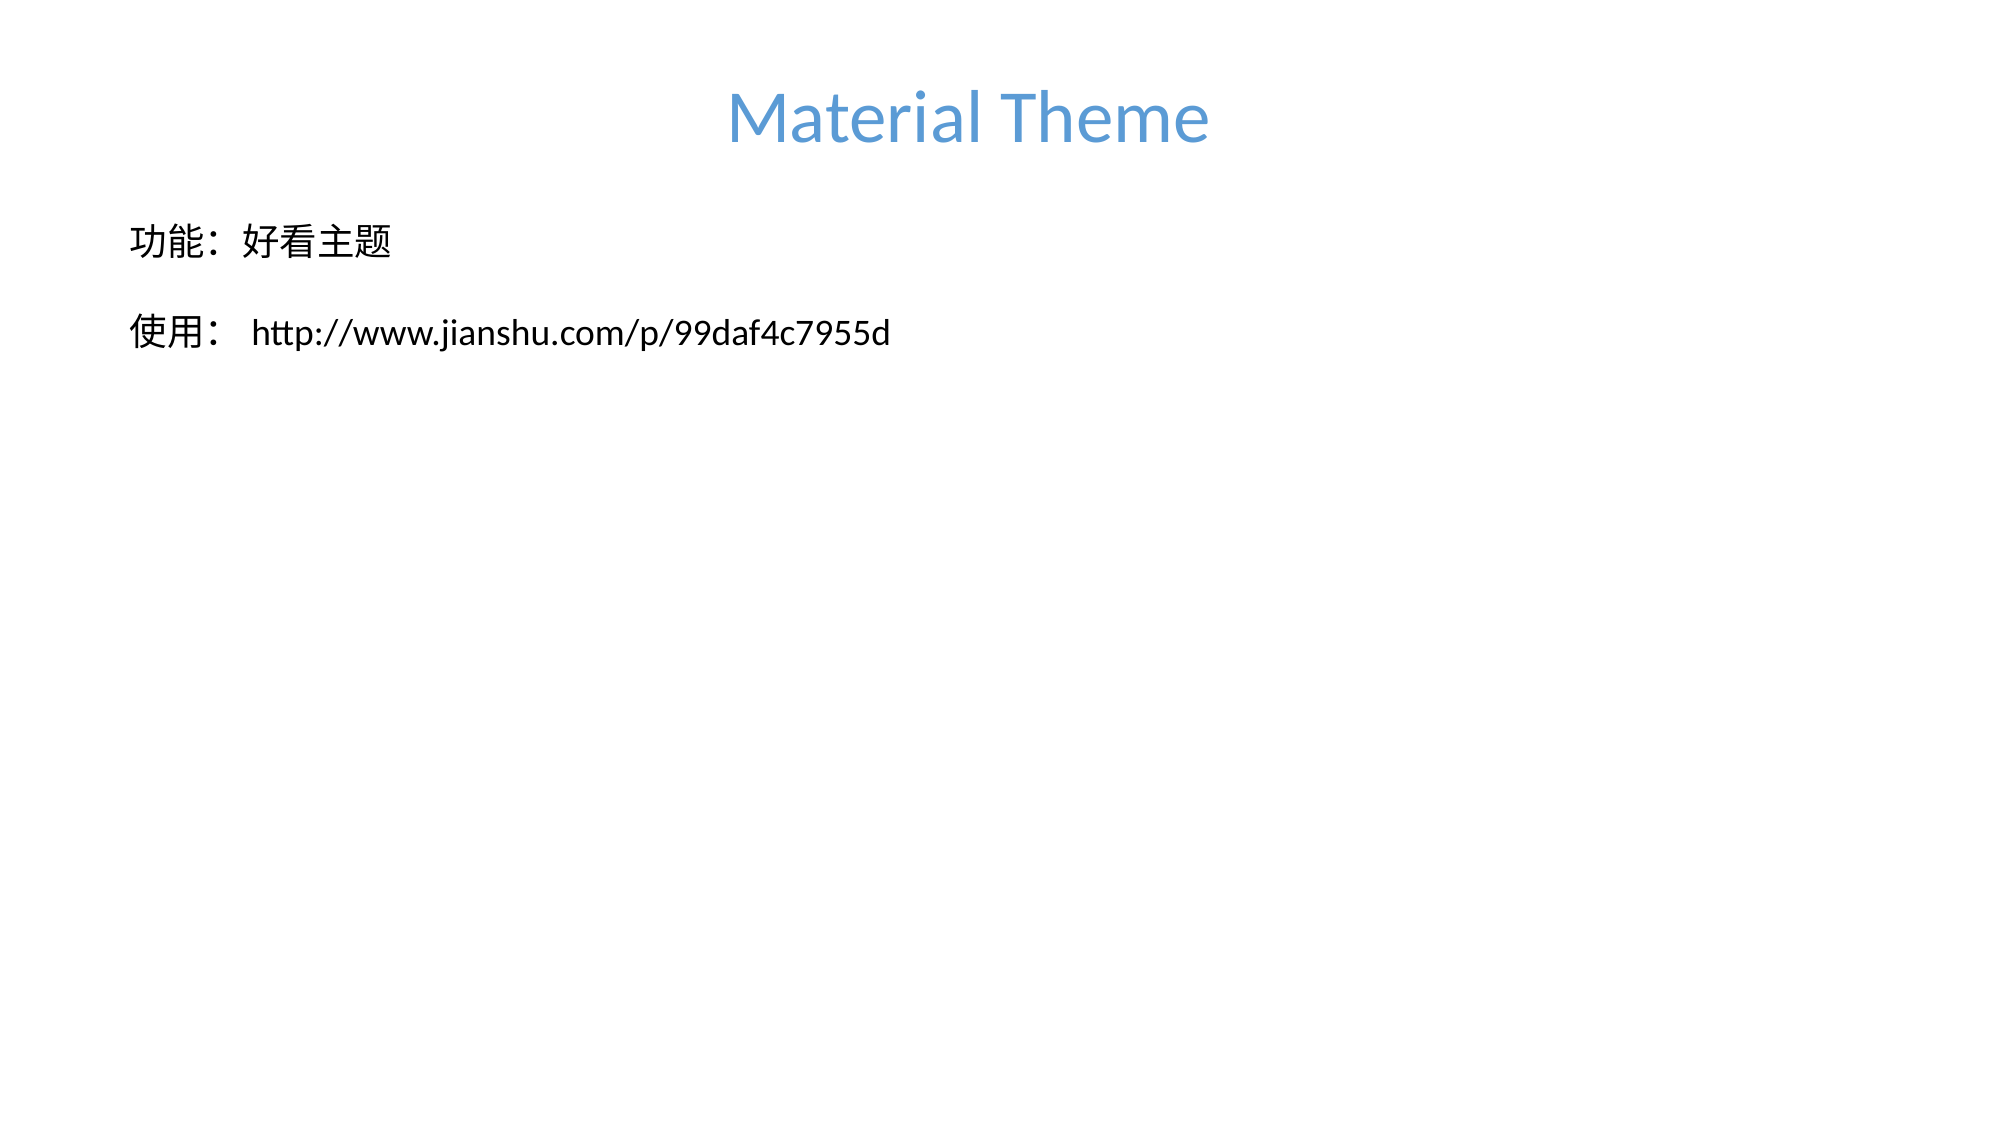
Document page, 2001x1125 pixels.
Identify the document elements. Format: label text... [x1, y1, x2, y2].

text_box 功能：好看主题 使用：http://www.jianshu.com/p/99daf4c7955d [115, 166, 1885, 361]
text_box Material Theme [68, 60, 1869, 165]
